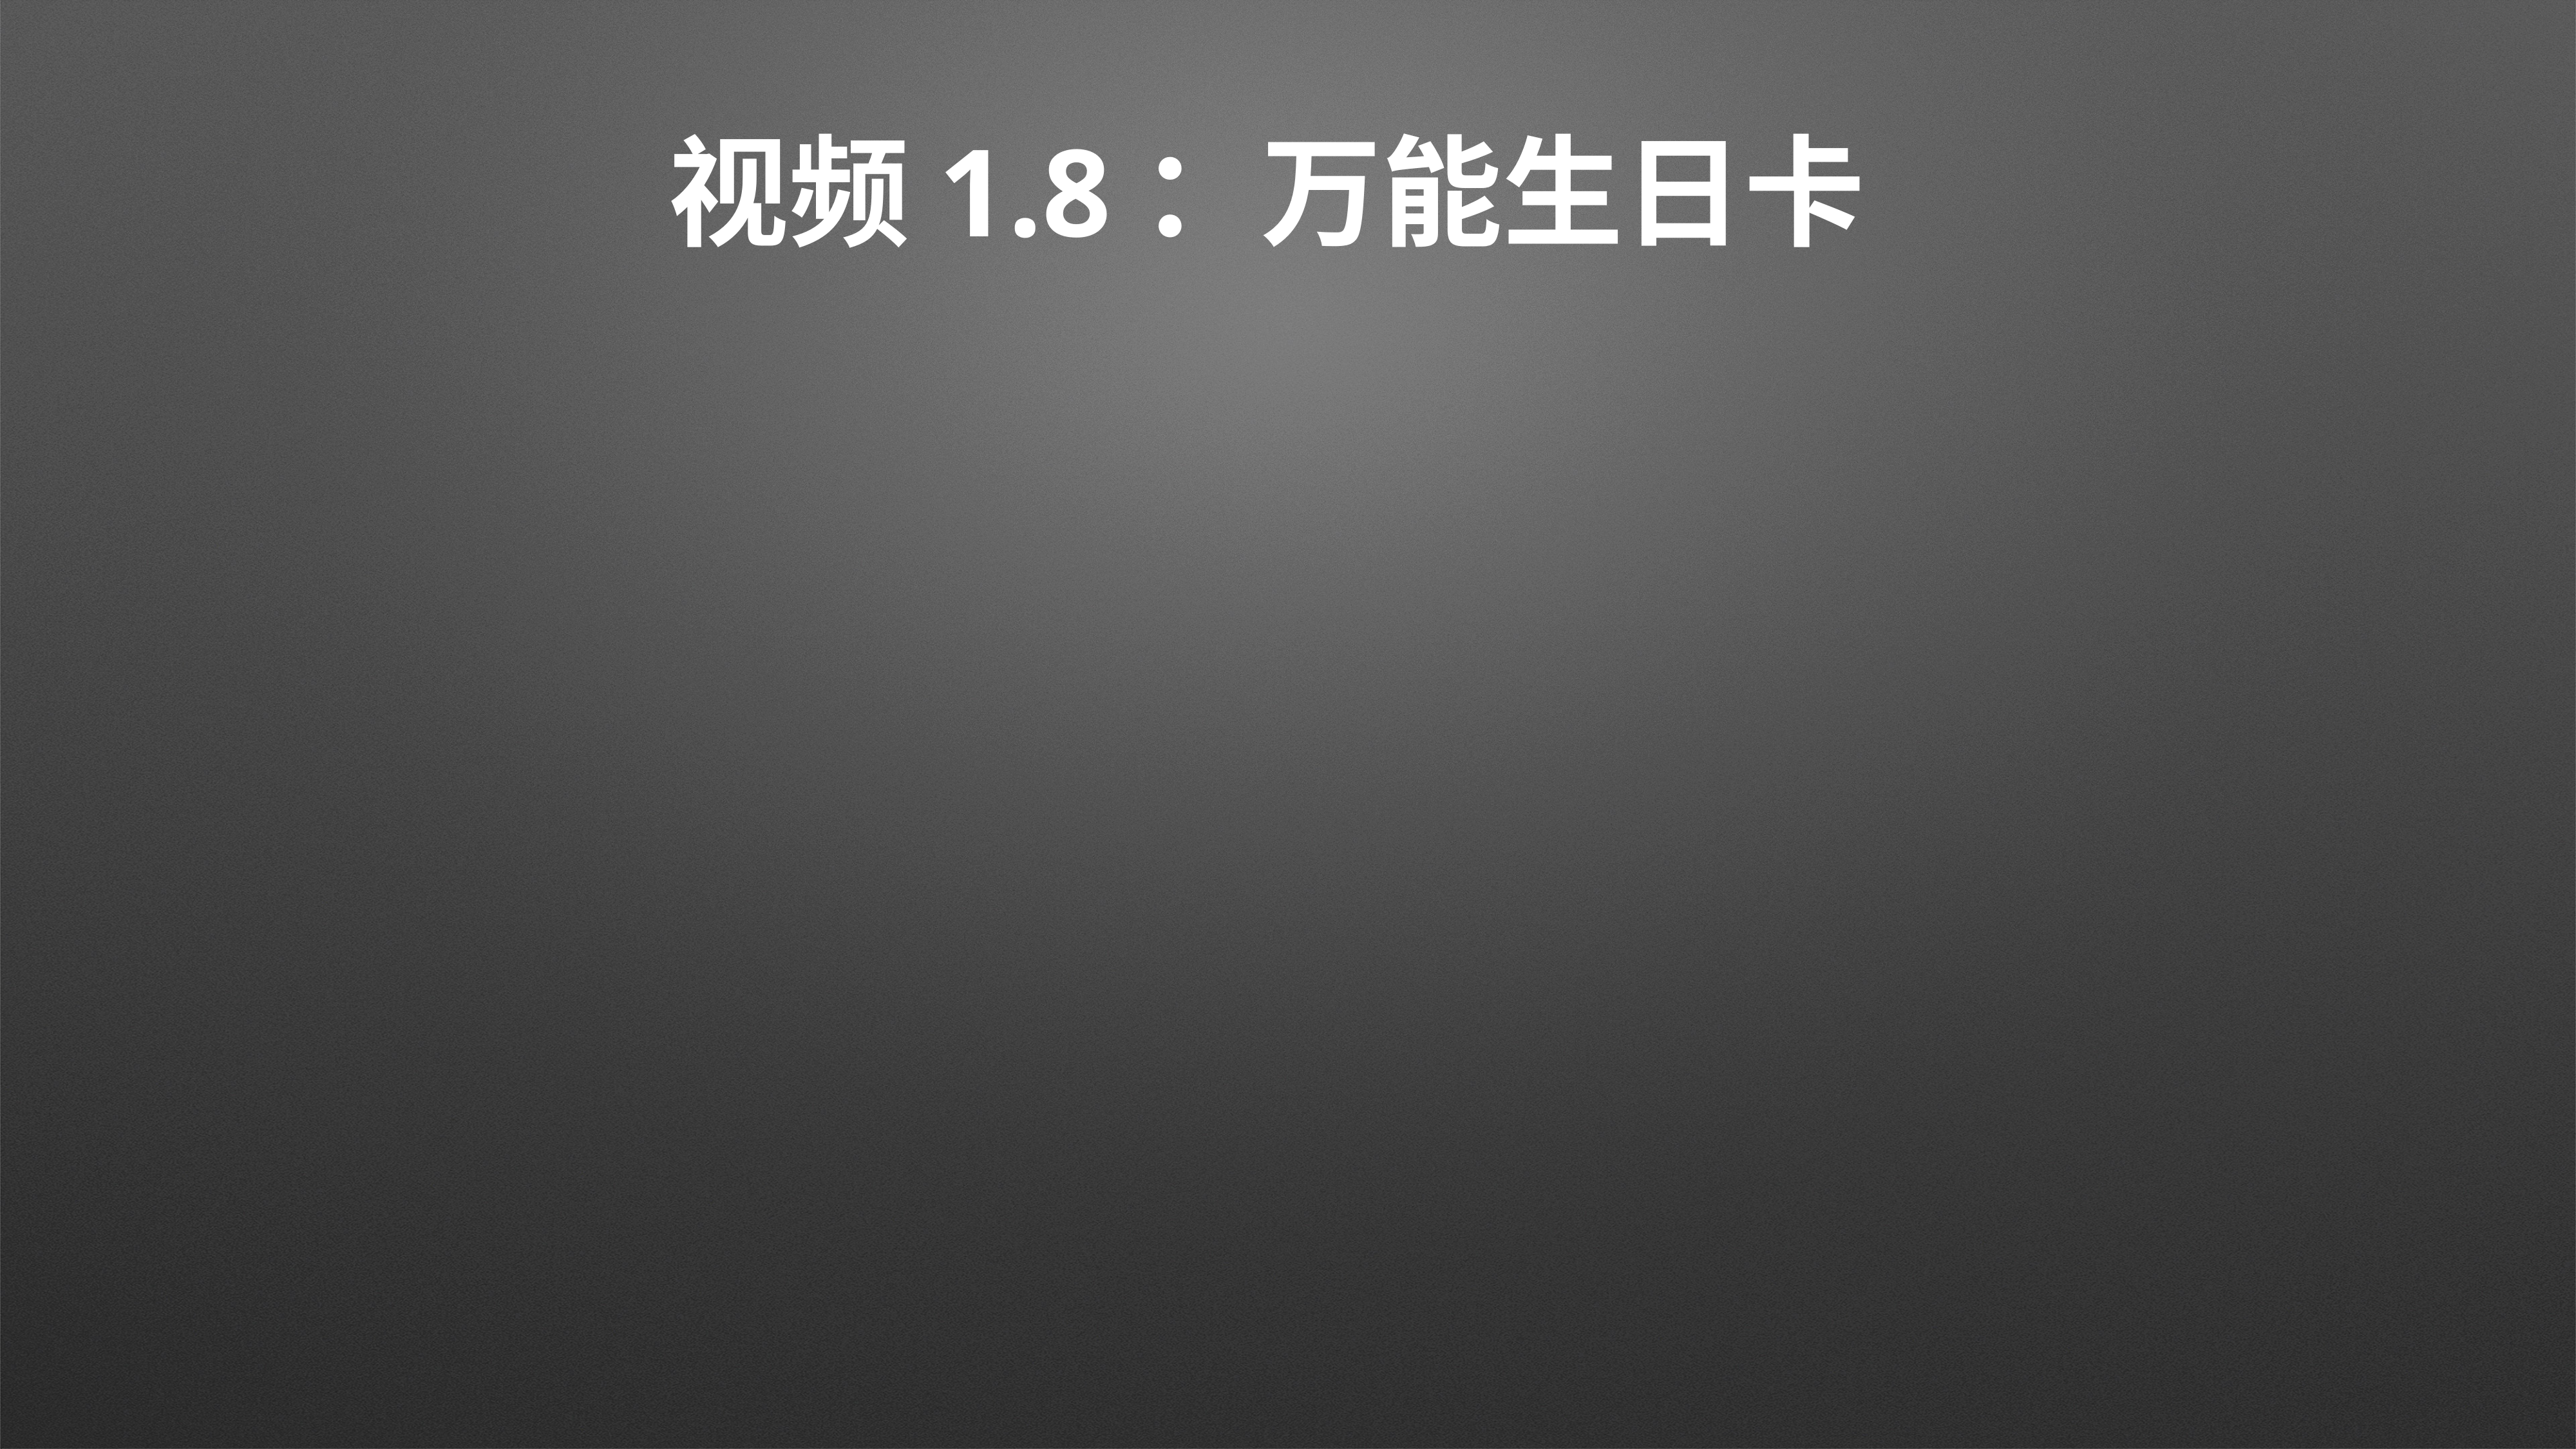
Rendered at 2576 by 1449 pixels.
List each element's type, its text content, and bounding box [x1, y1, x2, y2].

picture [0, 0, 2576, 1449]
title 视频1.8：万能生日卡 [129, 0, 2404, 377]
